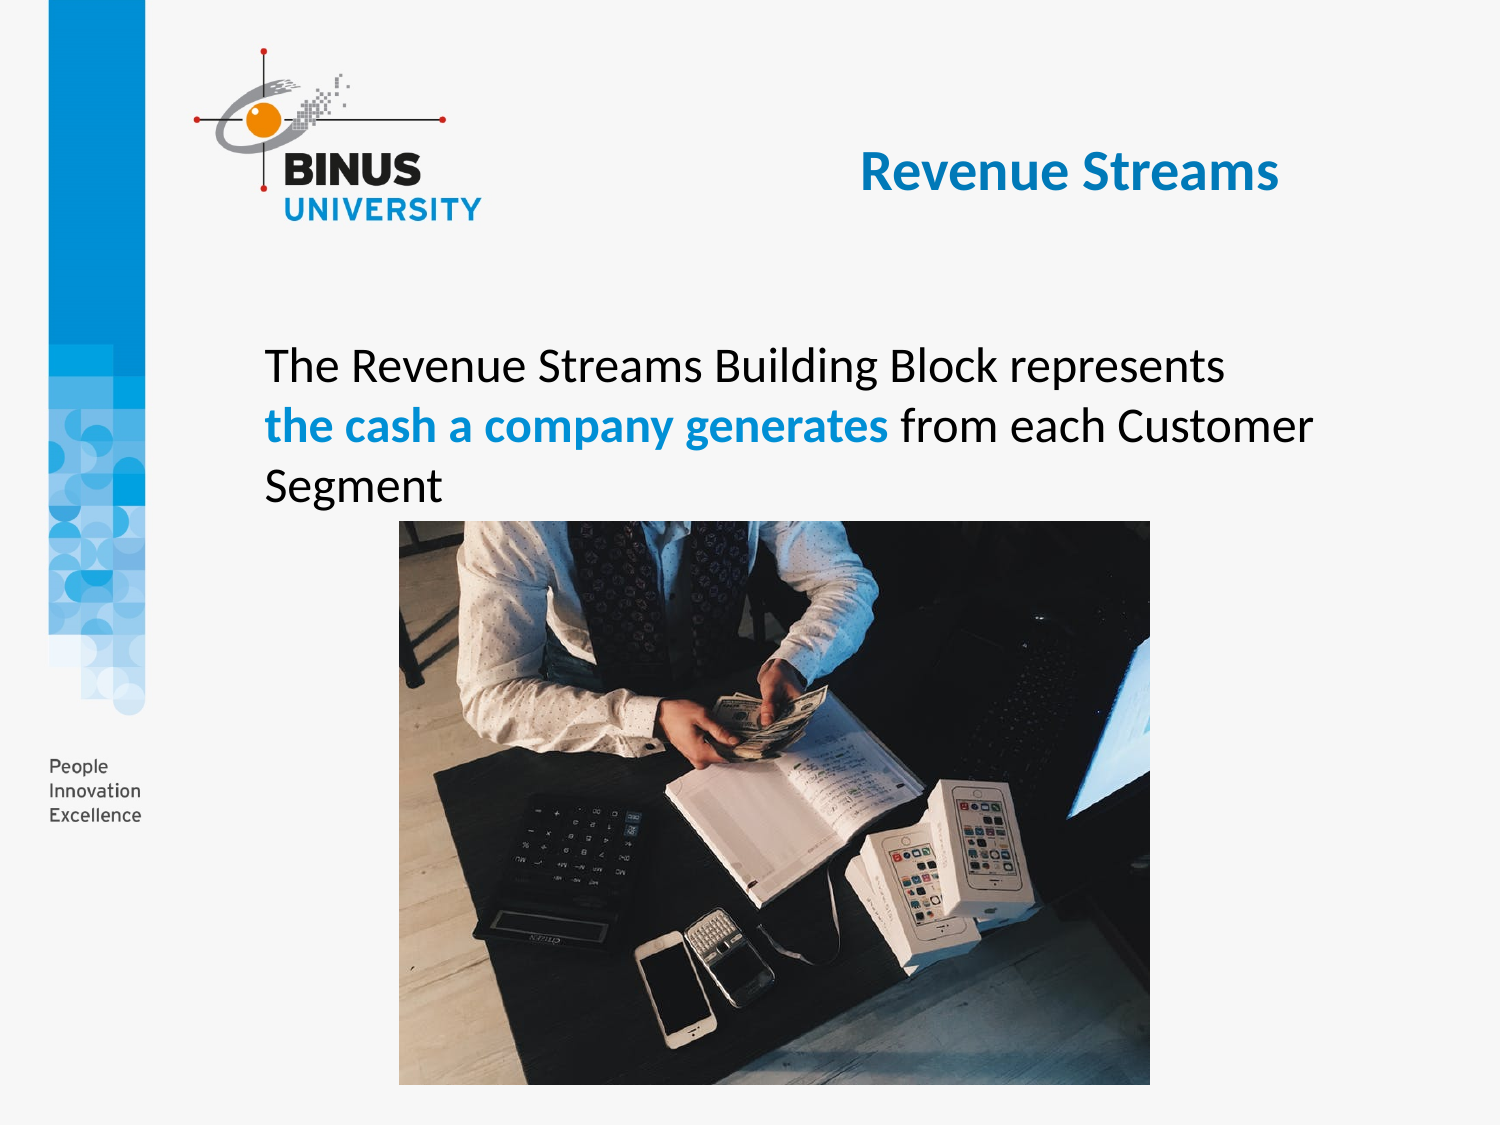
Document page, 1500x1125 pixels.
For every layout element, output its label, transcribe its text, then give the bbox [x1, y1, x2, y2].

picture [0, 0, 1500, 1085]
text_box The Revenue Streams Building Block represents the cash a company generates from each Customer Segment [249, 324, 1375, 520]
text_box Revenue Streams [845, 125, 1295, 210]
